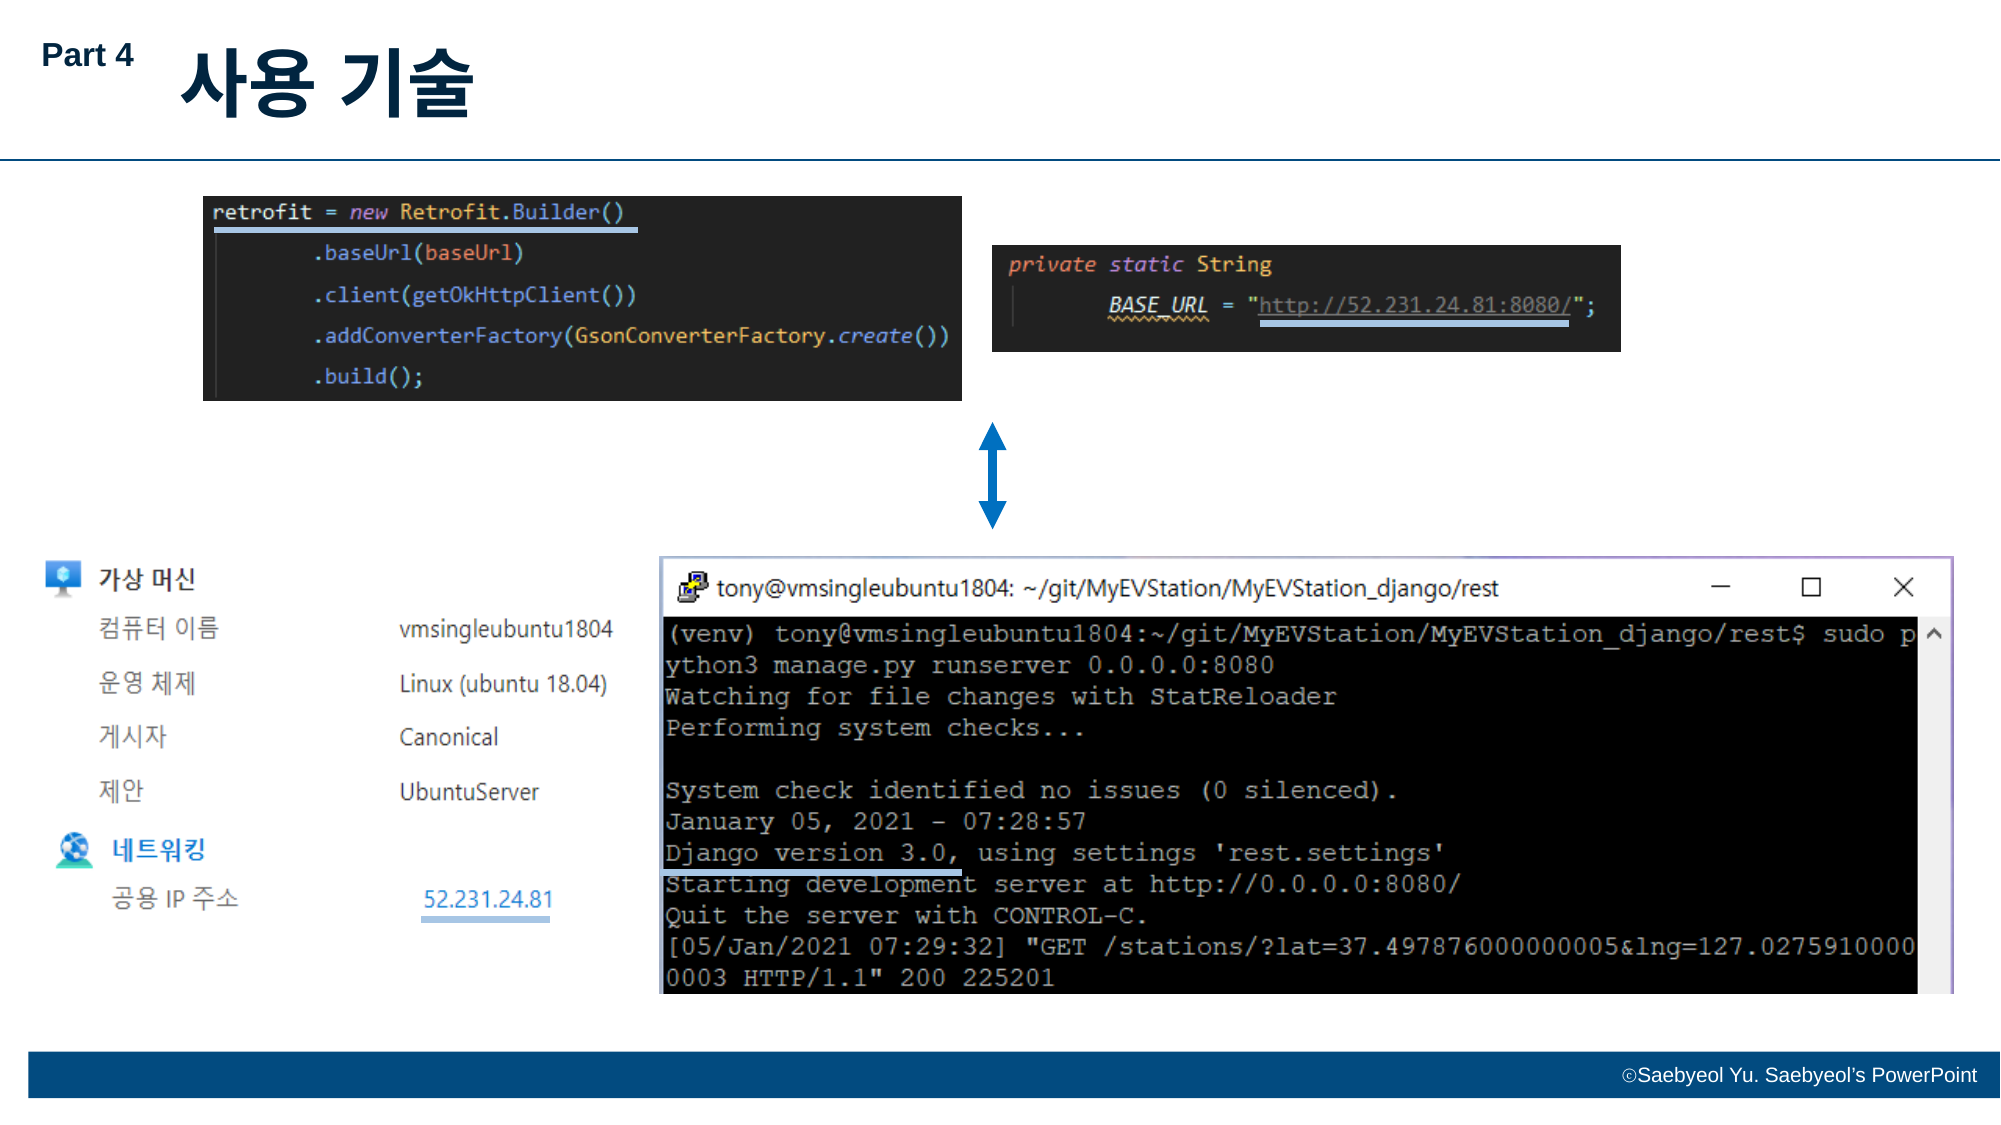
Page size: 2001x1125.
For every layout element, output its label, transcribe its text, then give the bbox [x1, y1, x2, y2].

text_box Part 4 [26, 26, 165, 81]
picture [203, 196, 962, 402]
picture [26, 556, 650, 933]
picture [992, 245, 1621, 352]
picture [659, 556, 1954, 994]
text_box 사용 기술 [164, 28, 783, 134]
